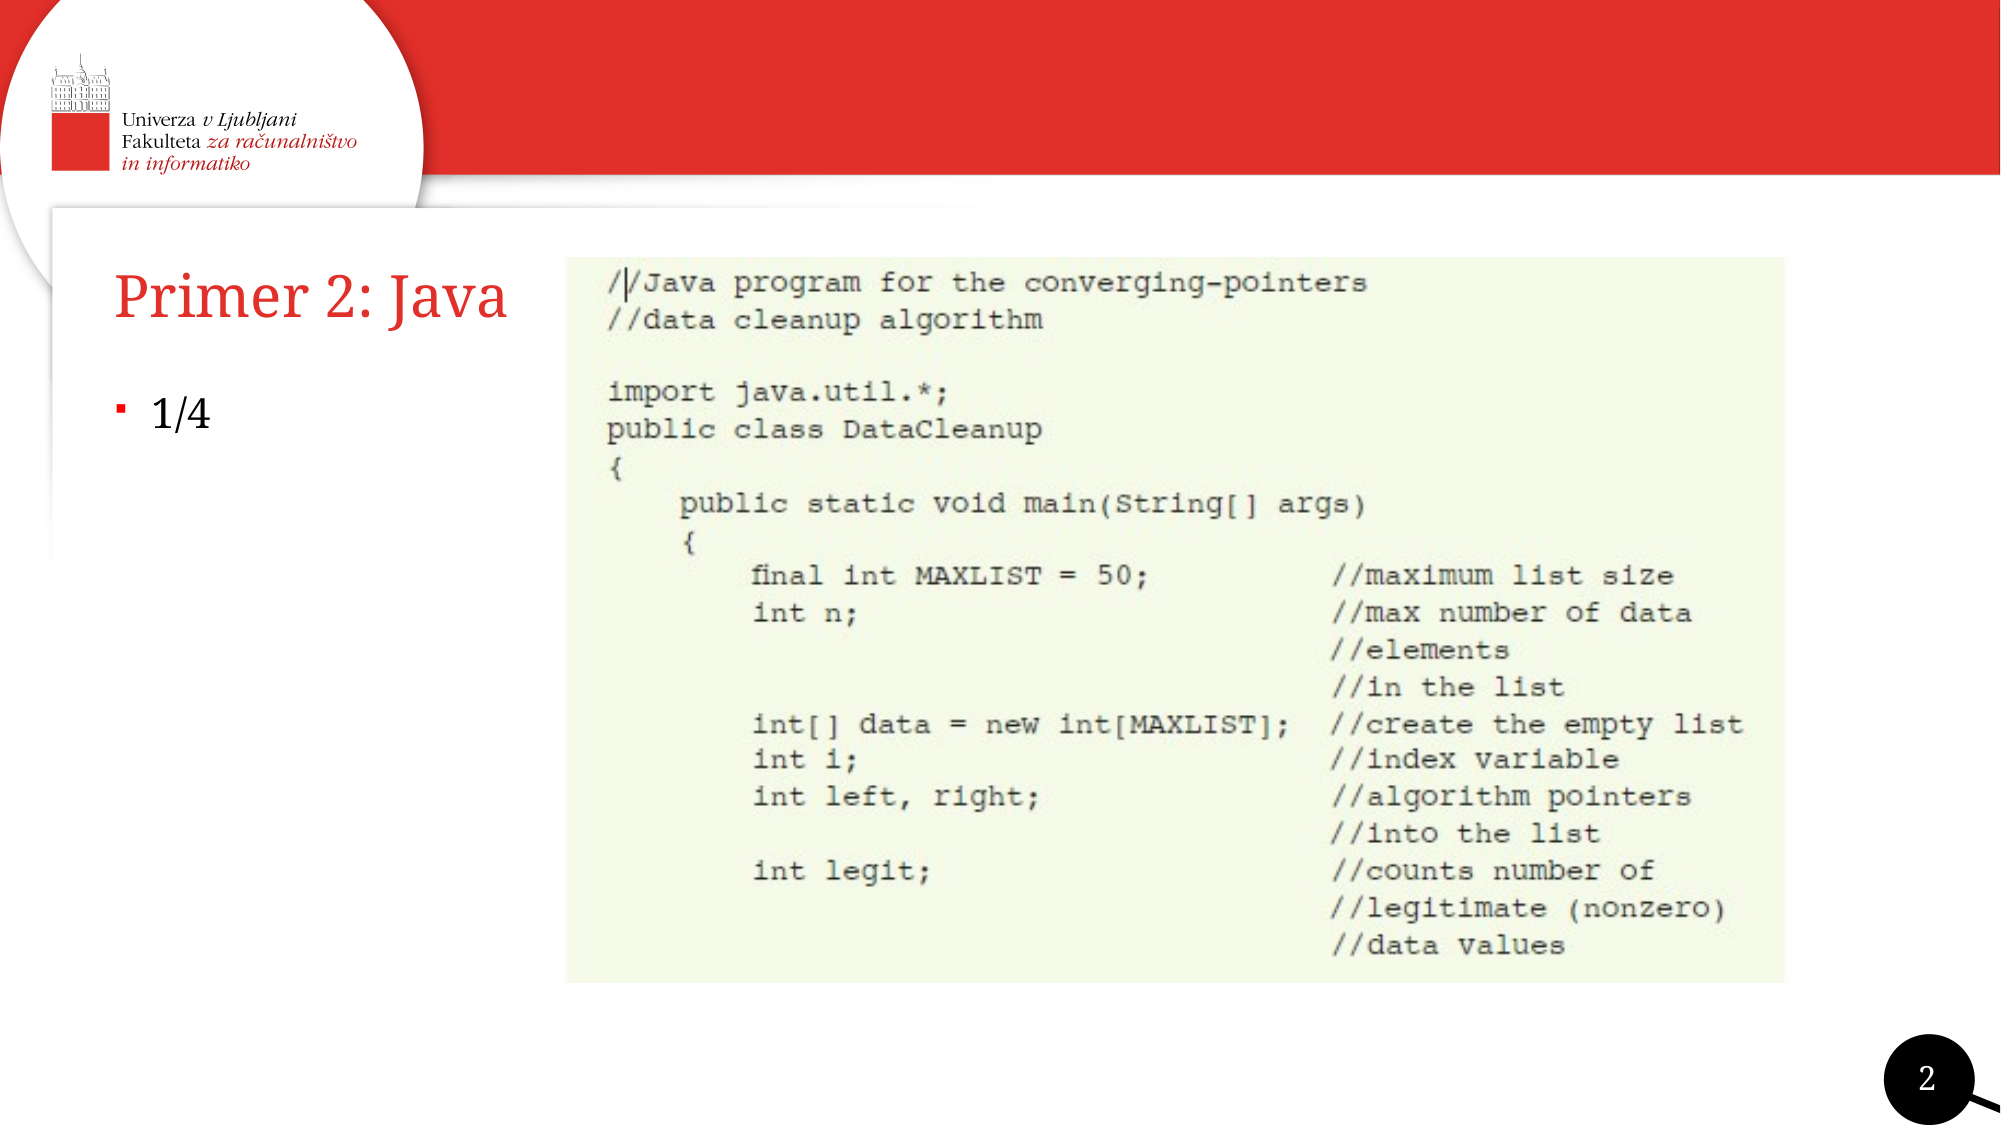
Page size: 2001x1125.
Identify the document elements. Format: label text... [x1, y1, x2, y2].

slide_number 2 [1501, 1046, 1952, 1107]
title Primer 2: Java [99, 257, 562, 340]
picture [0, 0, 2001, 1125]
text_box 1/4 [99, 385, 466, 446]
